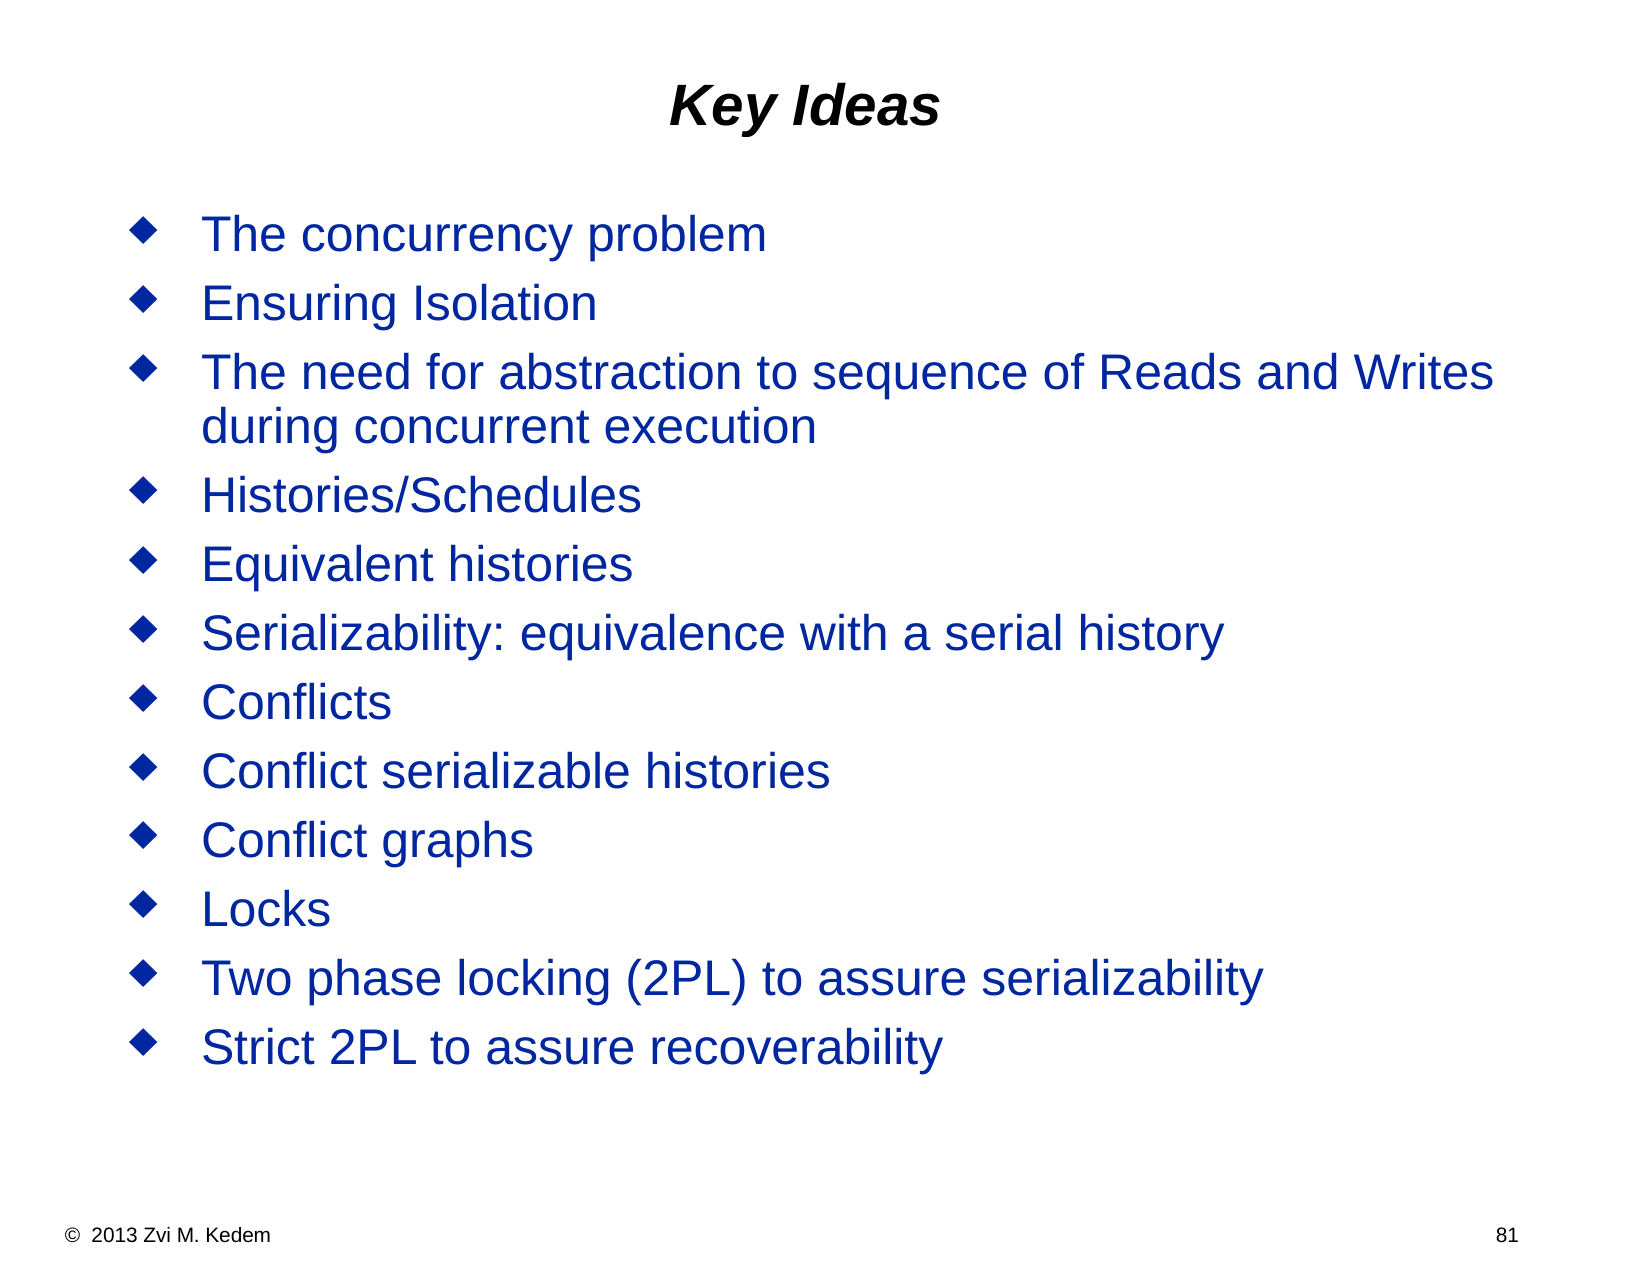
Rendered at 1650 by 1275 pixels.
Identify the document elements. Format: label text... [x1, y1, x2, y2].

list The concurrency problem Ensuring Isolation The need for abstraction to sequence of Reads and Writes during concurrent execution Histories/Schedules Equivalent histories Serializability: equivalence with a serial history Conflicts Conflict serializable histories Conflict graphs Locks Two phase locking (2PL) to assure serializability Strict 2PL to assure recoverability [111, 199, 1513, 1201]
title Key Ideas [111, 36, 1501, 176]
